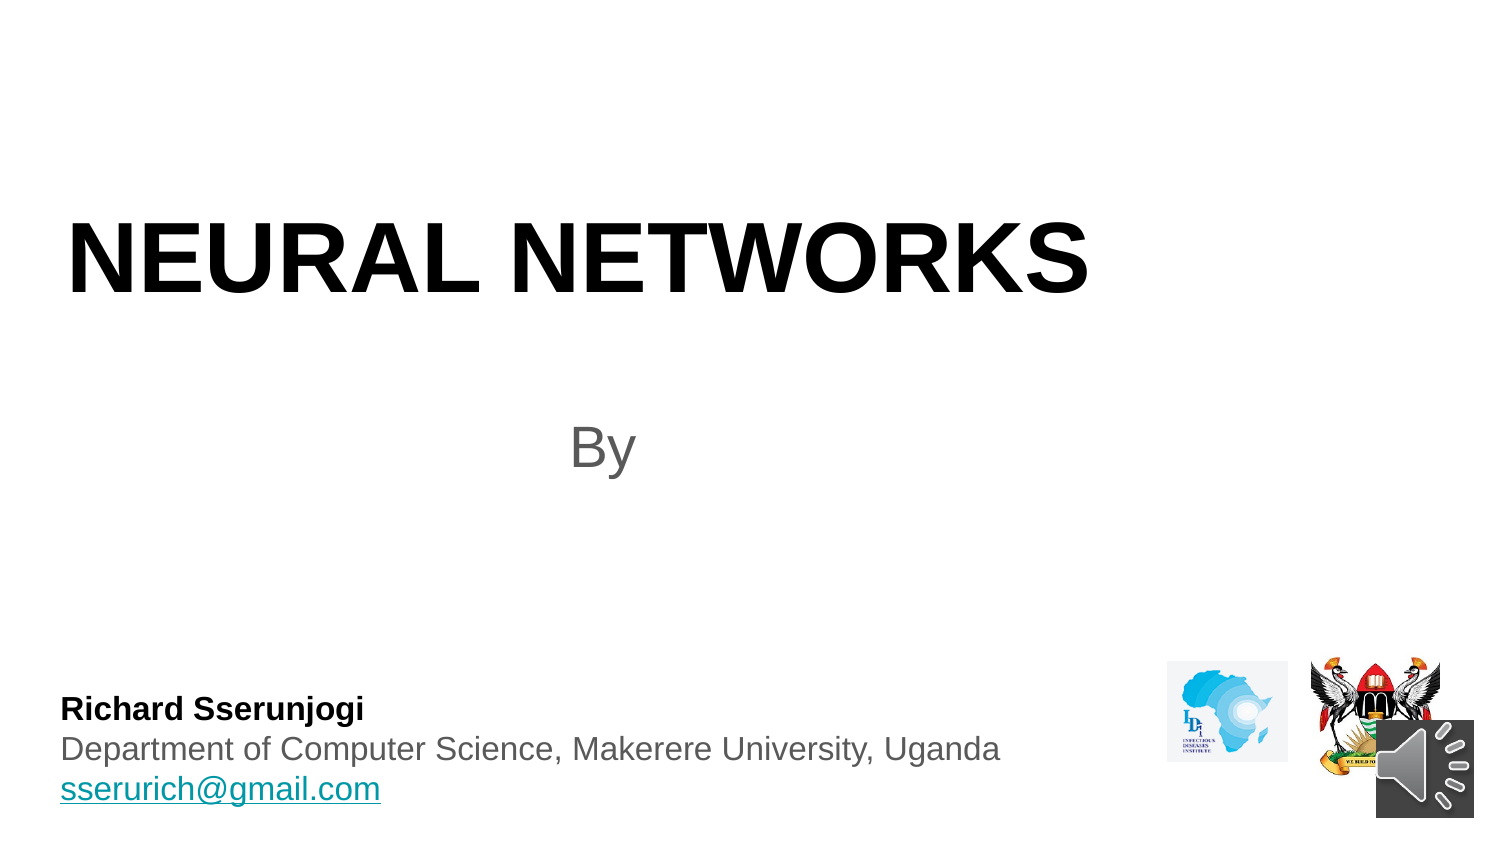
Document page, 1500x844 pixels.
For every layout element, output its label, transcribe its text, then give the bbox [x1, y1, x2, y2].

picture [1167, 621, 1476, 819]
subtitle By [148, 393, 1059, 524]
title NEURAL NETWORKS [51, 122, 1449, 328]
text_box Richard Sserunjogi Department of Computer Science, Makerere University, Uganda sserurich@gmail.com [45, 633, 1030, 823]
